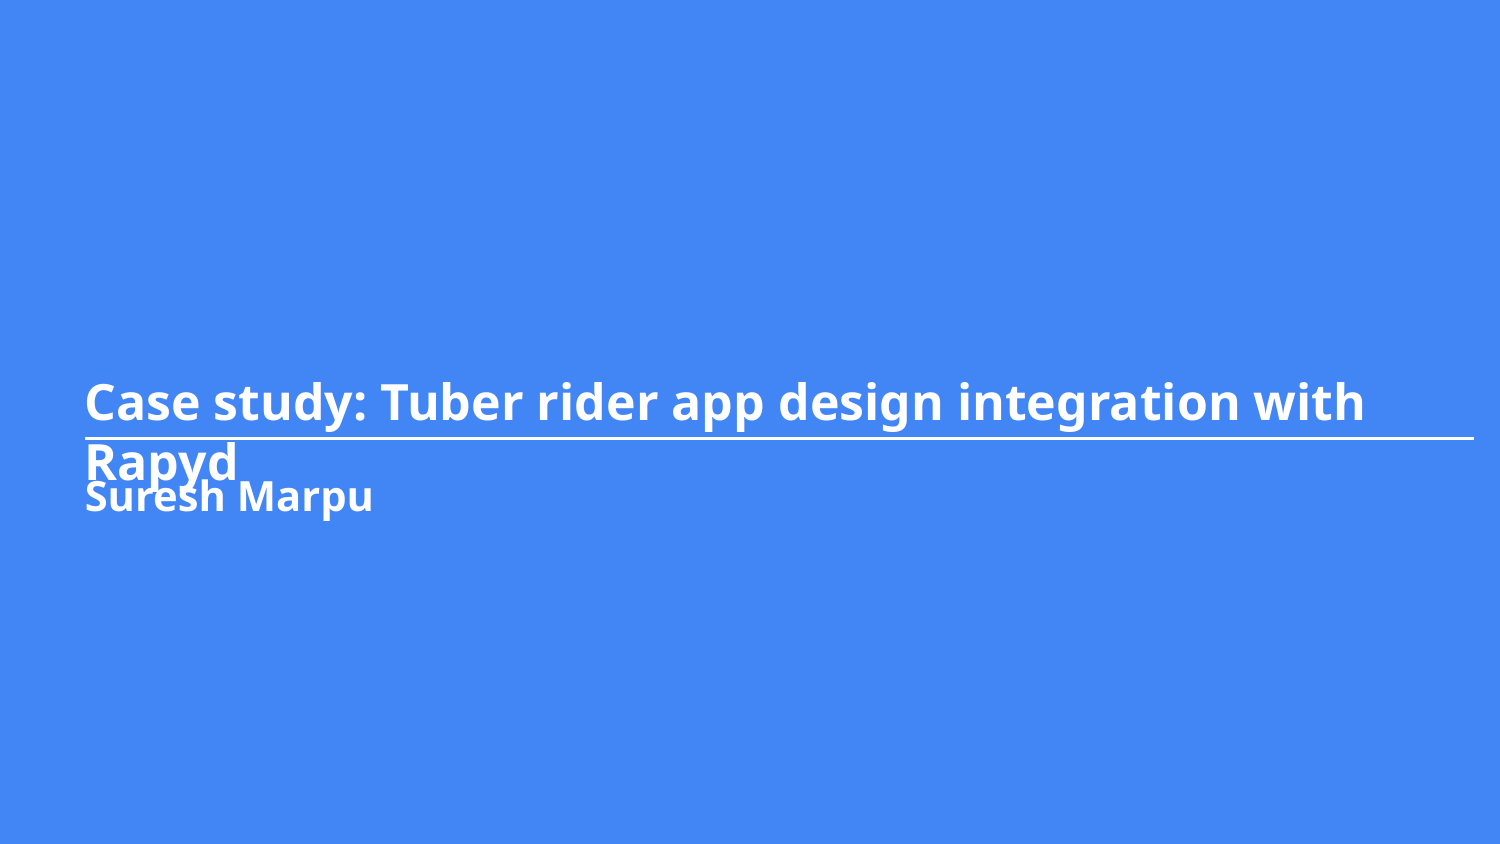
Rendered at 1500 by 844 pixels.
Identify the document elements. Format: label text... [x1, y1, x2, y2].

text_box Suresh Marpu [84, 454, 894, 535]
text_box Case study: Tuber rider app design integration with Rapyd [84, 355, 1500, 506]
